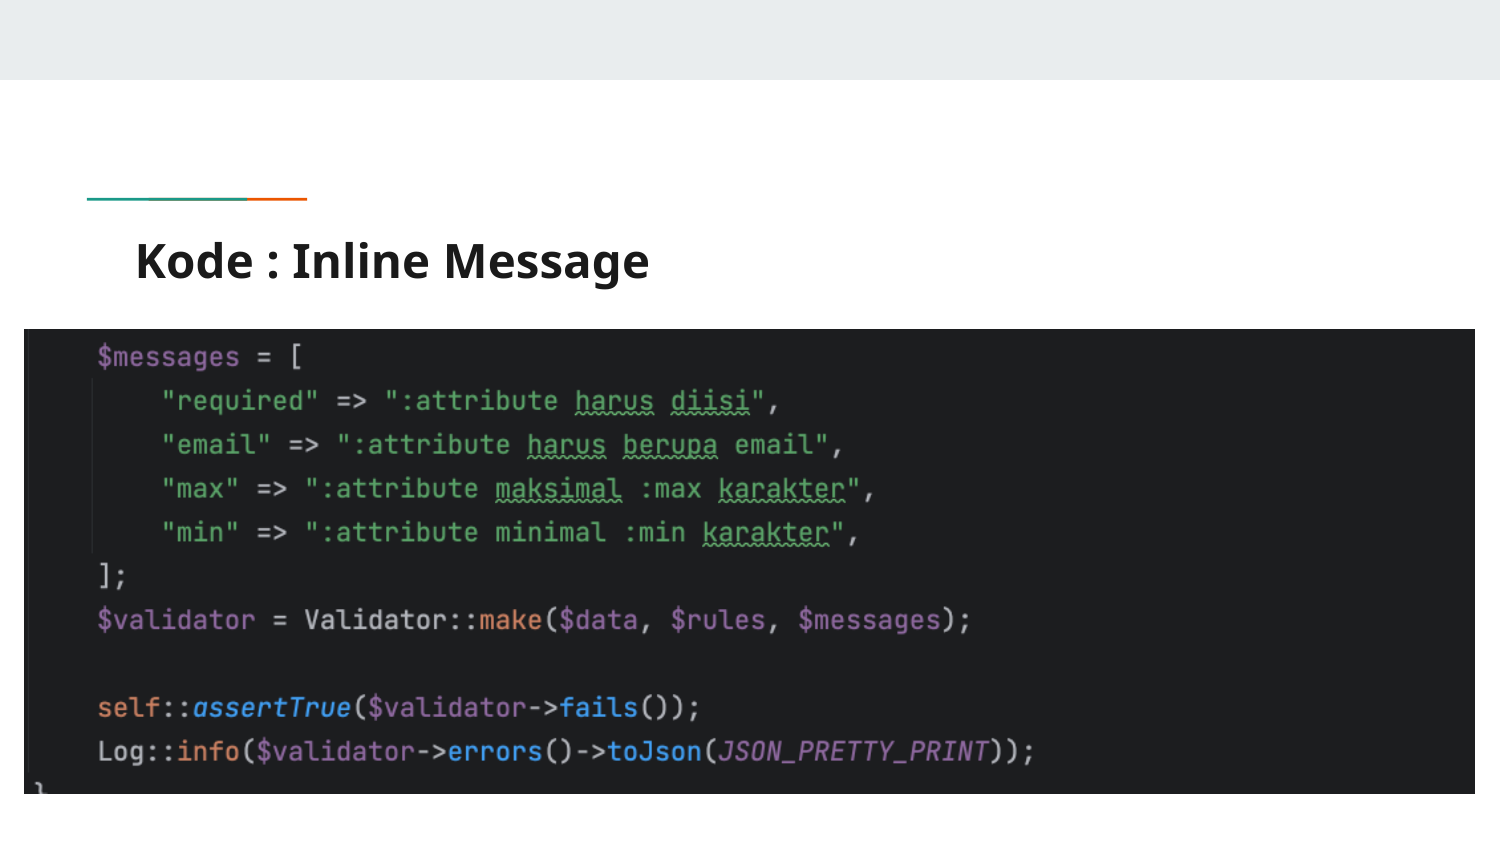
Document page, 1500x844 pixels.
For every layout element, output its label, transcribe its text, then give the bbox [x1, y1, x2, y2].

title Kode : Inline Message [119, 216, 1381, 305]
picture [24, 328, 1476, 794]
